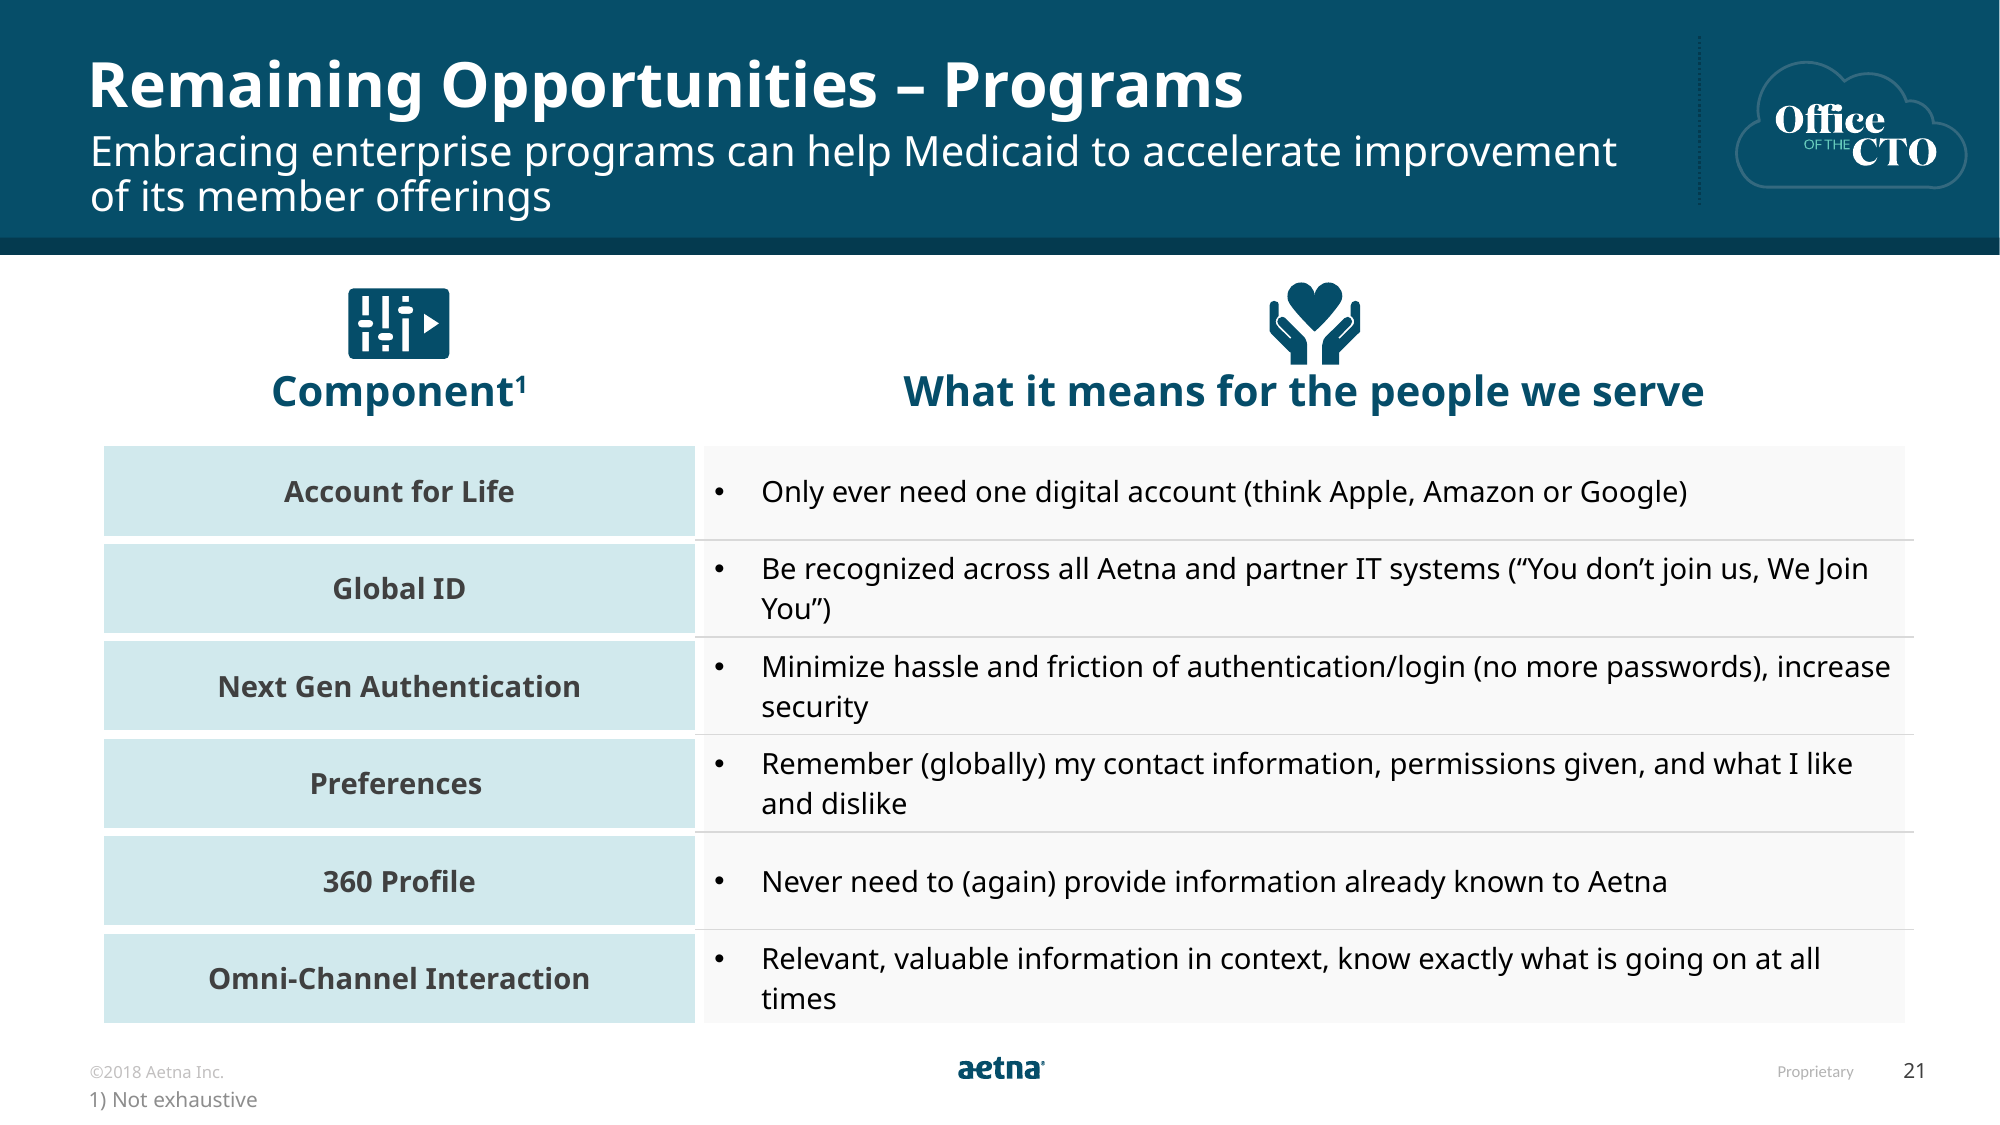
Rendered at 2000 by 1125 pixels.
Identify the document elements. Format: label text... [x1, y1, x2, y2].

text_box [348, 288, 450, 359]
table_cell Preferences [104, 739, 695, 828]
title Remaining Opportunities – Programs [73, 54, 1663, 133]
table_cell Global ID [104, 544, 695, 633]
table_cell 360 Profile [104, 836, 695, 925]
table_cell Only ever need one digital account (think Apple, Amazon or Google) [704, 446, 1905, 539]
table_cell Relevant, valuable information in context, know exactly what is going on at all times [704, 930, 1905, 1023]
list Embracing enterprise programs can help Medicaid to accelerate improvement of its member offerings [75, 141, 1664, 211]
table_cell Next Gen Authentication [104, 641, 695, 730]
picture [94, 137, 110, 141]
text_box 1) Not exhaustive [88, 1073, 977, 1125]
table_cell Never need to (again) provide information already known to Aetna [704, 833, 1905, 929]
table_cell Omni-Channel Interaction [104, 934, 695, 1023]
table_cell Minimize hassle and friction of authentication/login (no more passwords), increase security [704, 638, 1905, 734]
table_cell Account for Life [104, 446, 695, 536]
table_header Component1 [104, 341, 695, 438]
table_cell Remember (globally) my contact information, permissions given, and what I like and dislike [704, 735, 1905, 831]
table_cell Be recognized across all Aetna and partner IT systems (“You don’t join us, We Join You”) [704, 541, 1905, 636]
table_header What it means for the people we serve [704, 341, 1905, 438]
picture [511, 211, 528, 220]
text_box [1269, 282, 1361, 365]
